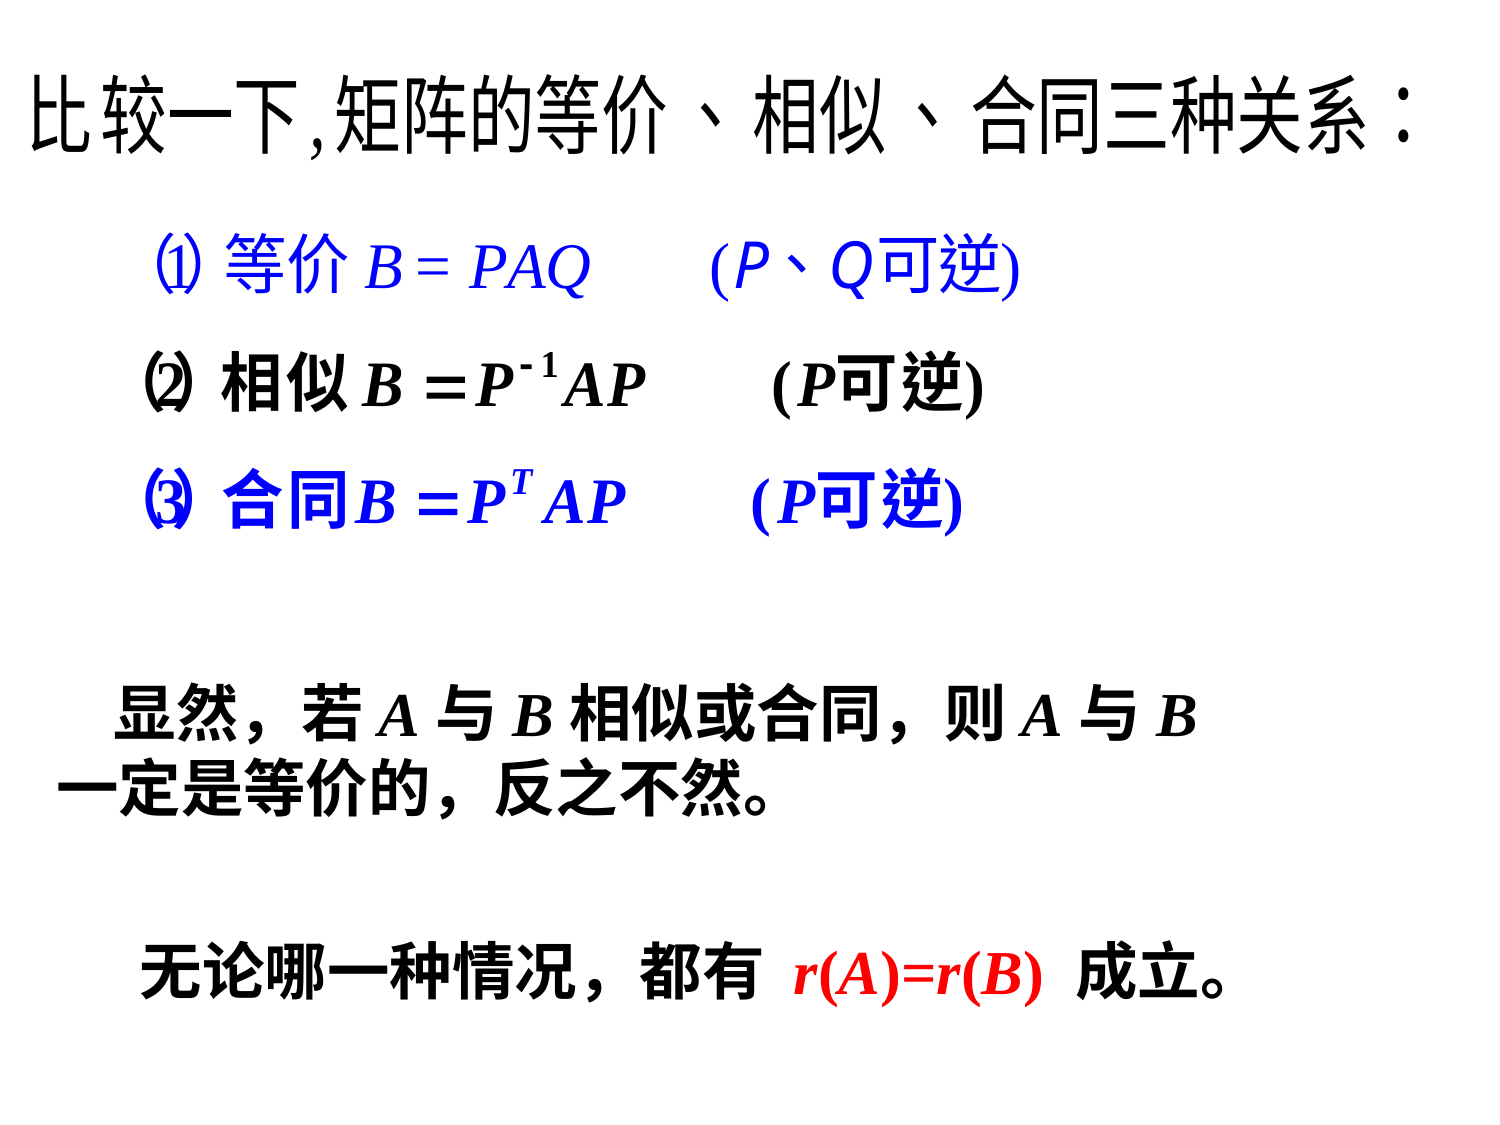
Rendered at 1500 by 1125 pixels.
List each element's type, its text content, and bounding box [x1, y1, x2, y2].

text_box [124, 452, 970, 547]
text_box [138, 222, 1031, 312]
text_box 显然，若A与B相似或合同，则A与B一定是等价的，反之不然。 [41, 666, 1279, 832]
text_box 无论哪一种情况，都有 r(A)=r(B) 成立。 [124, 924, 1338, 1015]
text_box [124, 336, 990, 431]
